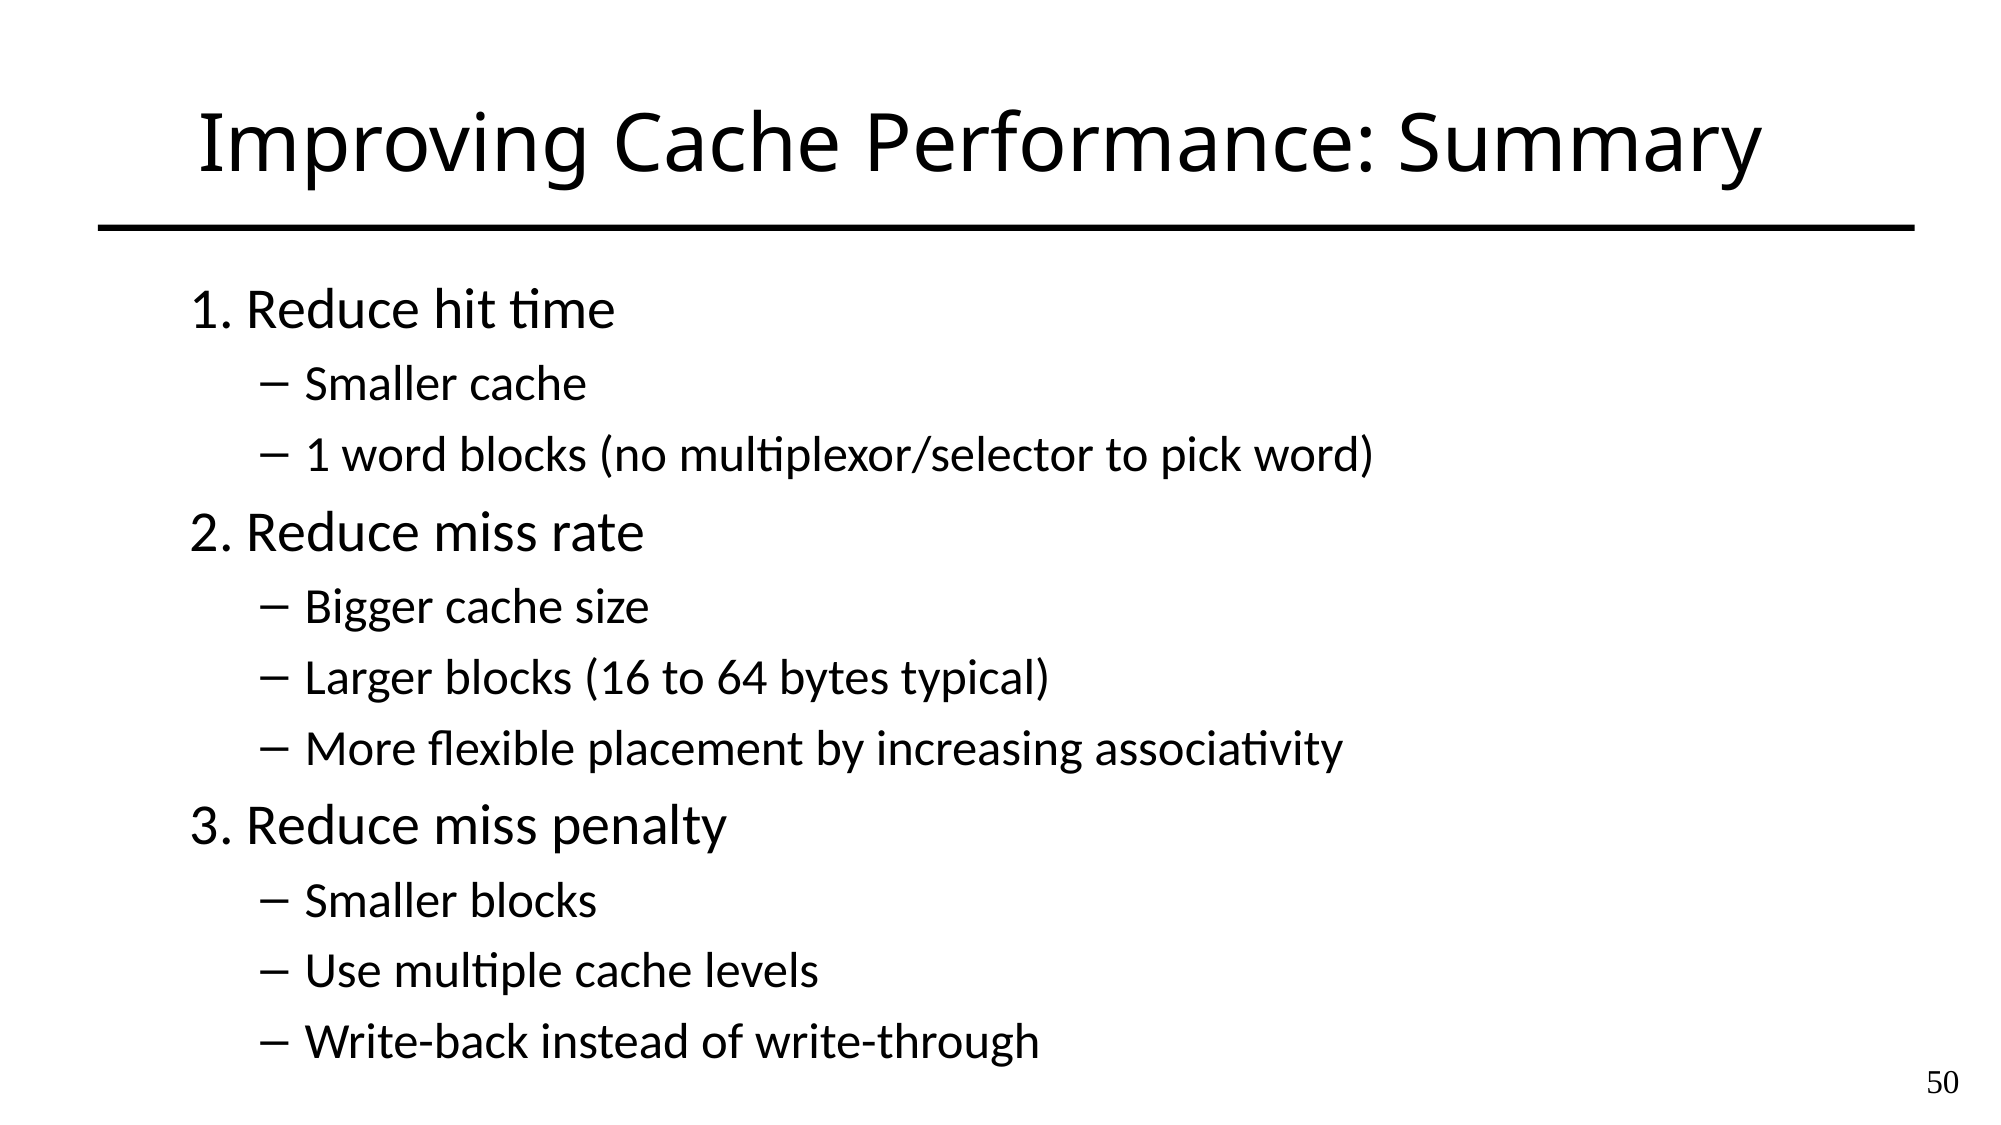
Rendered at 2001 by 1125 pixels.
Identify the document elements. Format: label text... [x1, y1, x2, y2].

title Improving Cache Performance: Summary [162, 45, 1800, 233]
slide_number 50 [1899, 1052, 1987, 1109]
list 1. Reduce hit time Smaller cache 1 word blocks (no multiplexor/selector to pick word) 2. Reduce miss rate Bigger cache size Larger blocks (16 to 64 bytes typical) More flexible placement by increasing associativity 3. Reduce miss penalty Smaller blocks Use multiple cache levels Write-back instead of write-through [174, 262, 1900, 1084]
